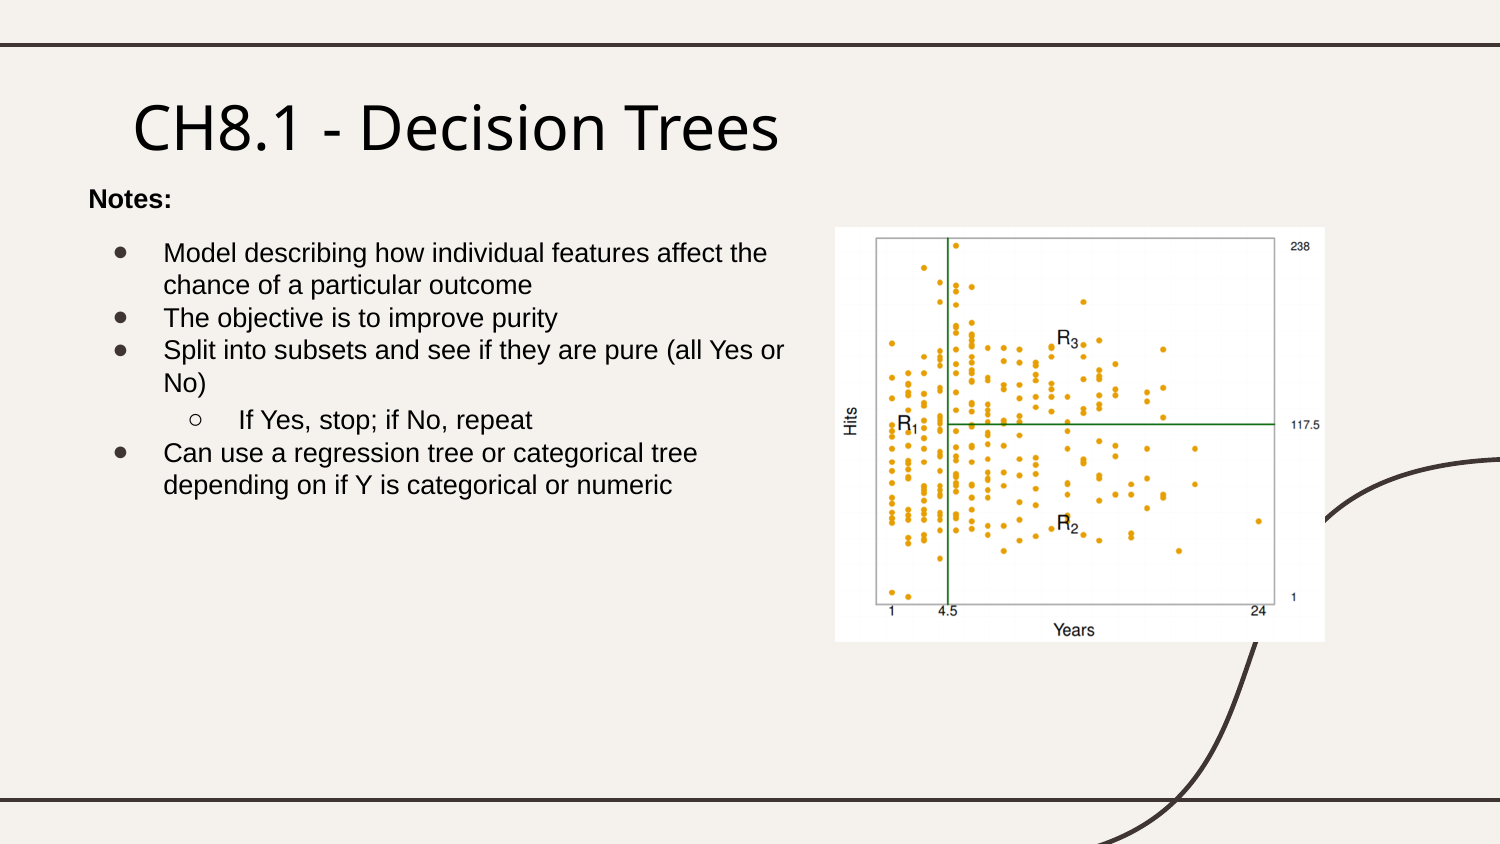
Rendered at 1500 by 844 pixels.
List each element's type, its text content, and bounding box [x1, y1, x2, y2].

title CH8.1 - Decision Trees [116, 72, 1187, 167]
subtitle Notes: Model describing how individual features affect the chance of a particular outcome The objective is to improve purity Split into subsets and see if they are pure (all Yes or No) If Yes, stop; if No, repeat Can use a regression tree or categorical tree depending on if Y is categorical or numeric [73, 166, 836, 786]
picture [834, 226, 1326, 643]
